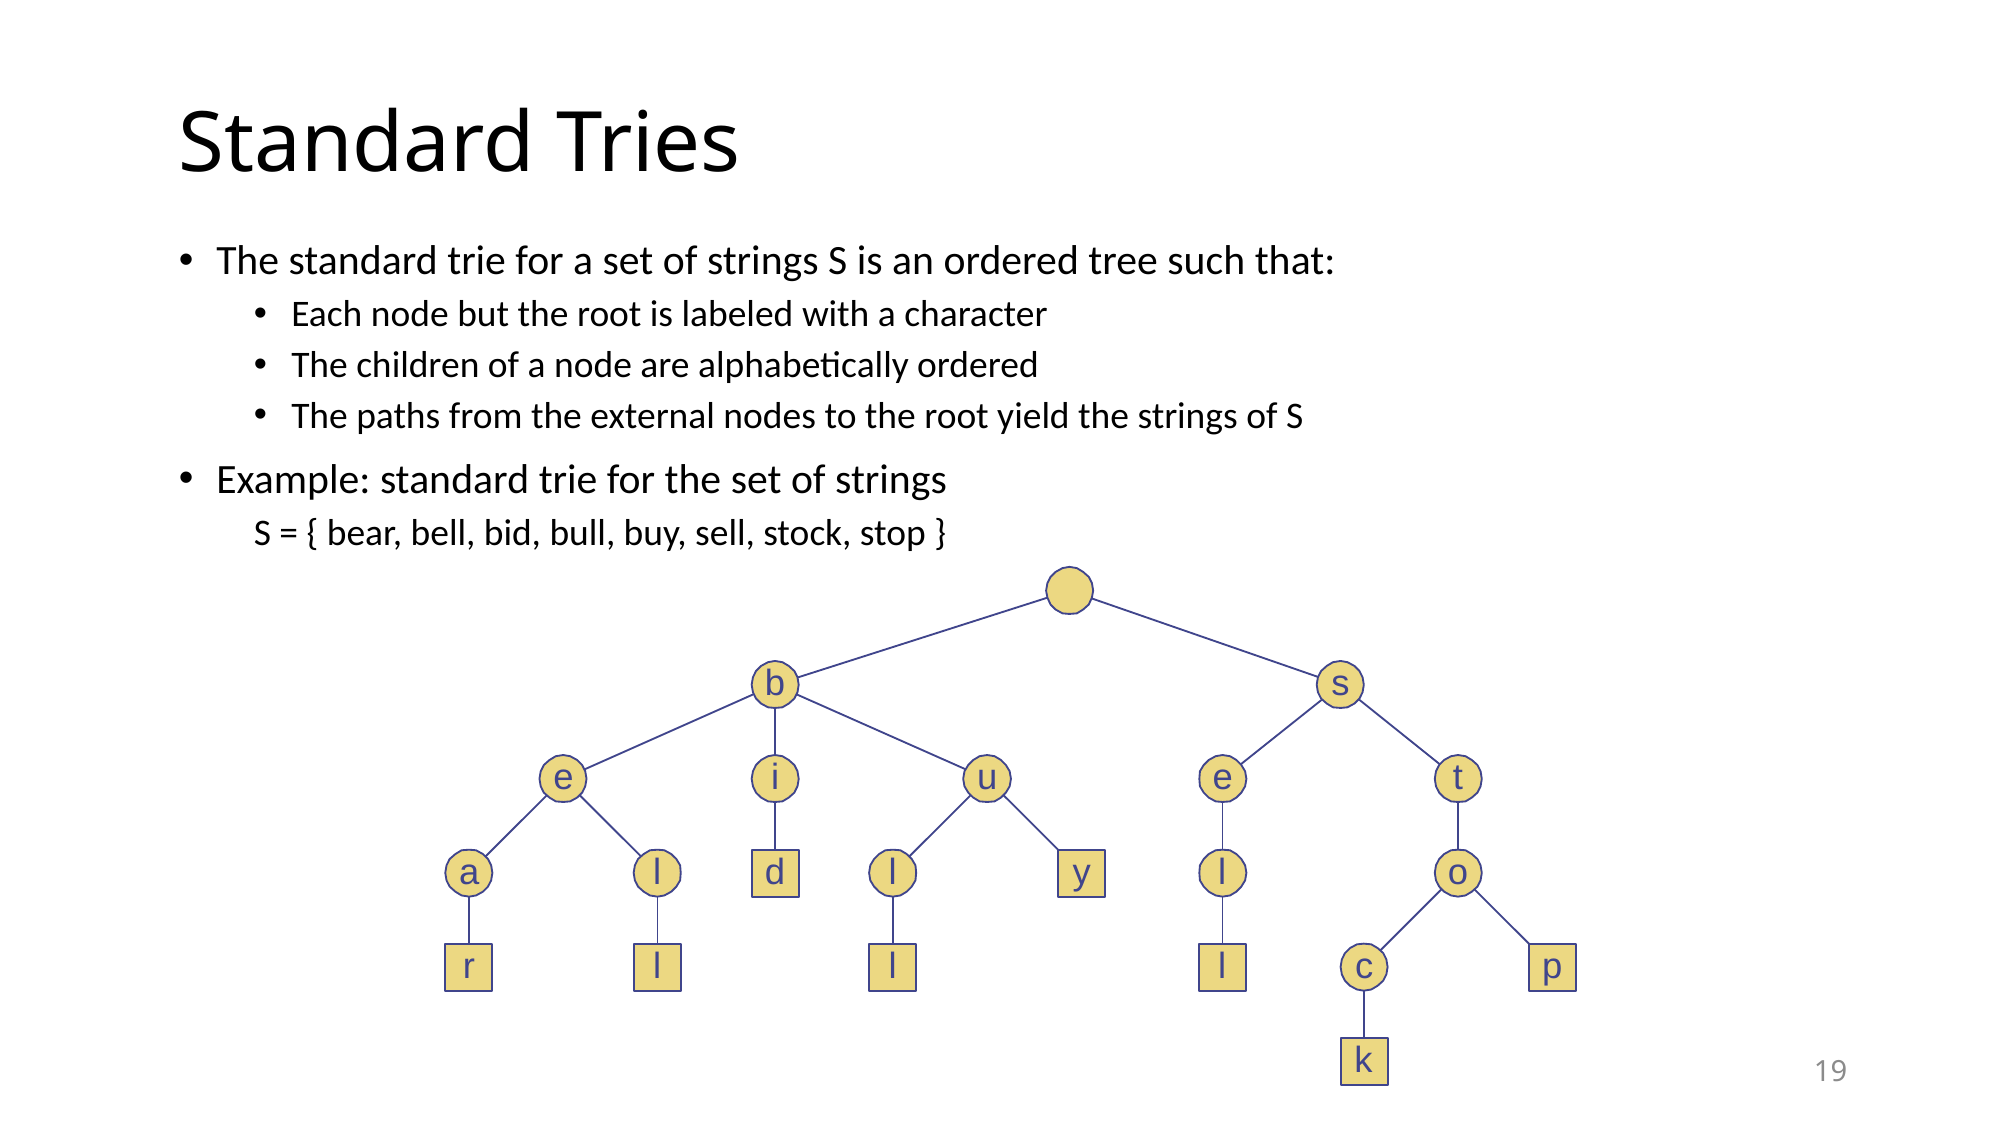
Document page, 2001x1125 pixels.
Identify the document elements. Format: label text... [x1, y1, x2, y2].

title Standard Tries [163, 50, 988, 231]
slide_number 19 [1412, 1042, 1863, 1103]
list The standard trie for a set of strings S is an ordered tree such that: Each node but the root is labeled with a character The children of a node are alphabetically ordered The paths from the external nodes to the root yield the strings of S Example: standard trie for the set of strings S = { bear, bell, bid, bull, buy, sell, stock, stop } [163, 231, 1514, 607]
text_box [387, 562, 1588, 1091]
